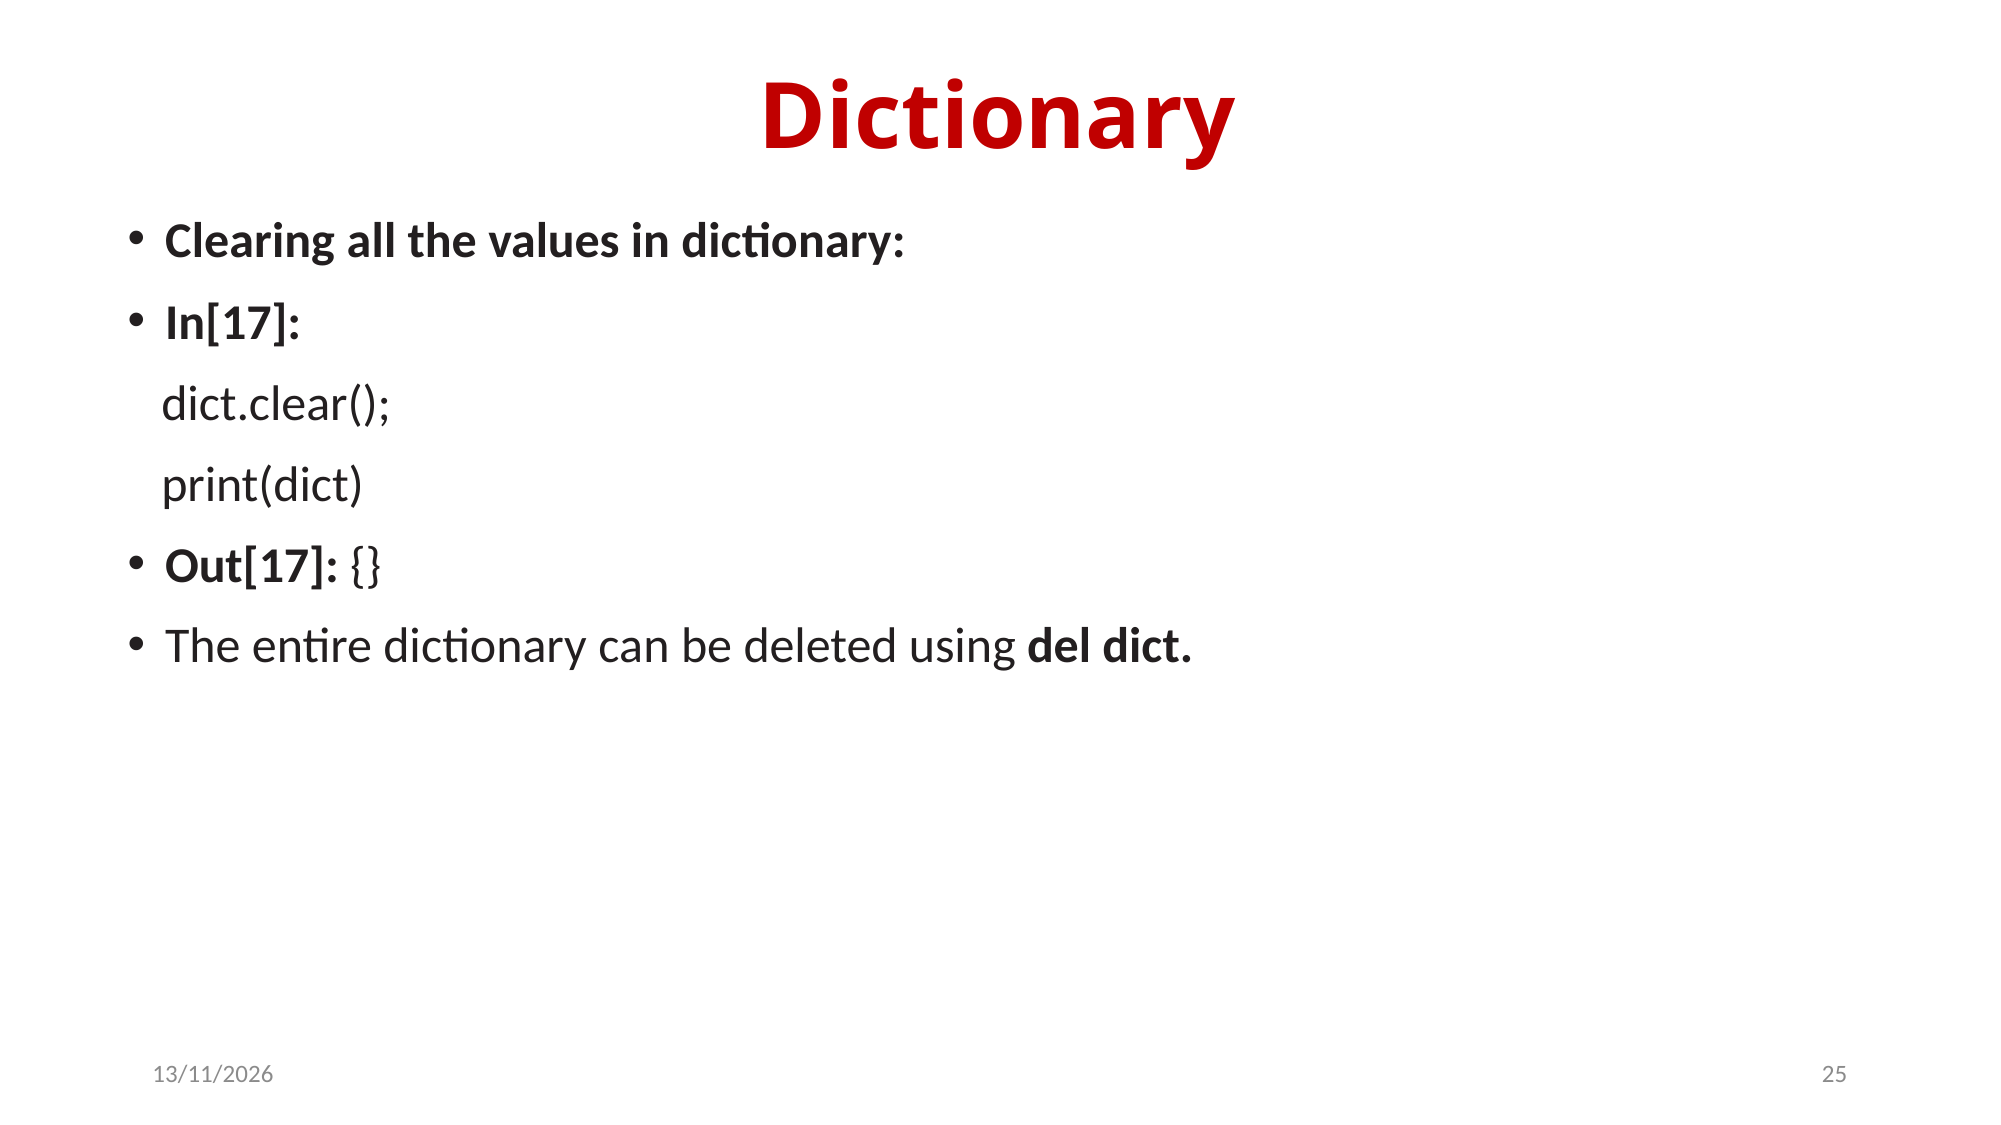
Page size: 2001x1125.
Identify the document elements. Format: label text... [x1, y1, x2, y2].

list Clearing all the values in dictionary: In[17]: dict.clear(); print(dict) Out[17]: {} The entire dictionary can be deleted using del dict. [112, 200, 1924, 1057]
title Dictionary [187, 68, 1808, 169]
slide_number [137, 1042, 588, 1103]
slide_number 25 [1412, 1042, 1863, 1103]
